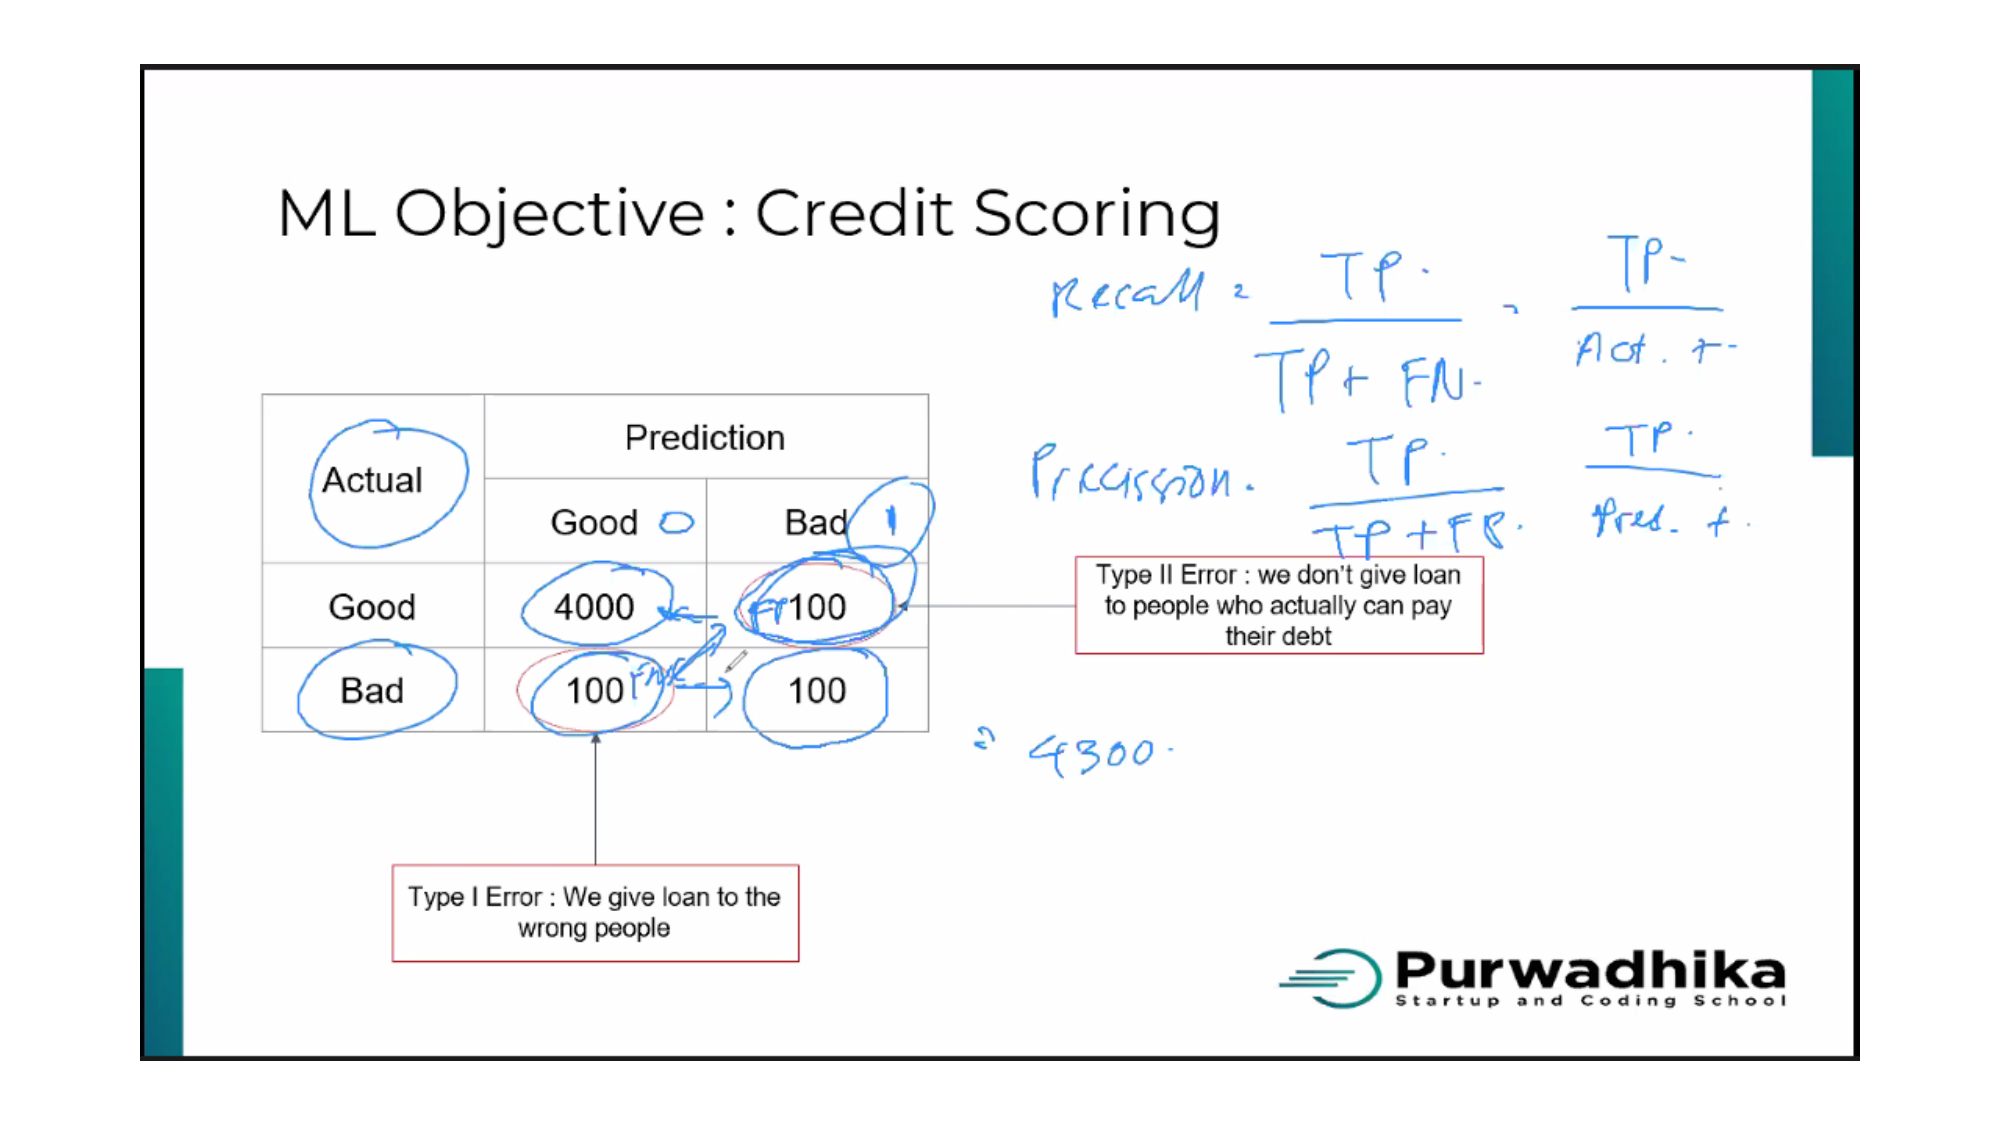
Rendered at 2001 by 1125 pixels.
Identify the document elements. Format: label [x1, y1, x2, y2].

picture [140, 63, 1860, 1061]
